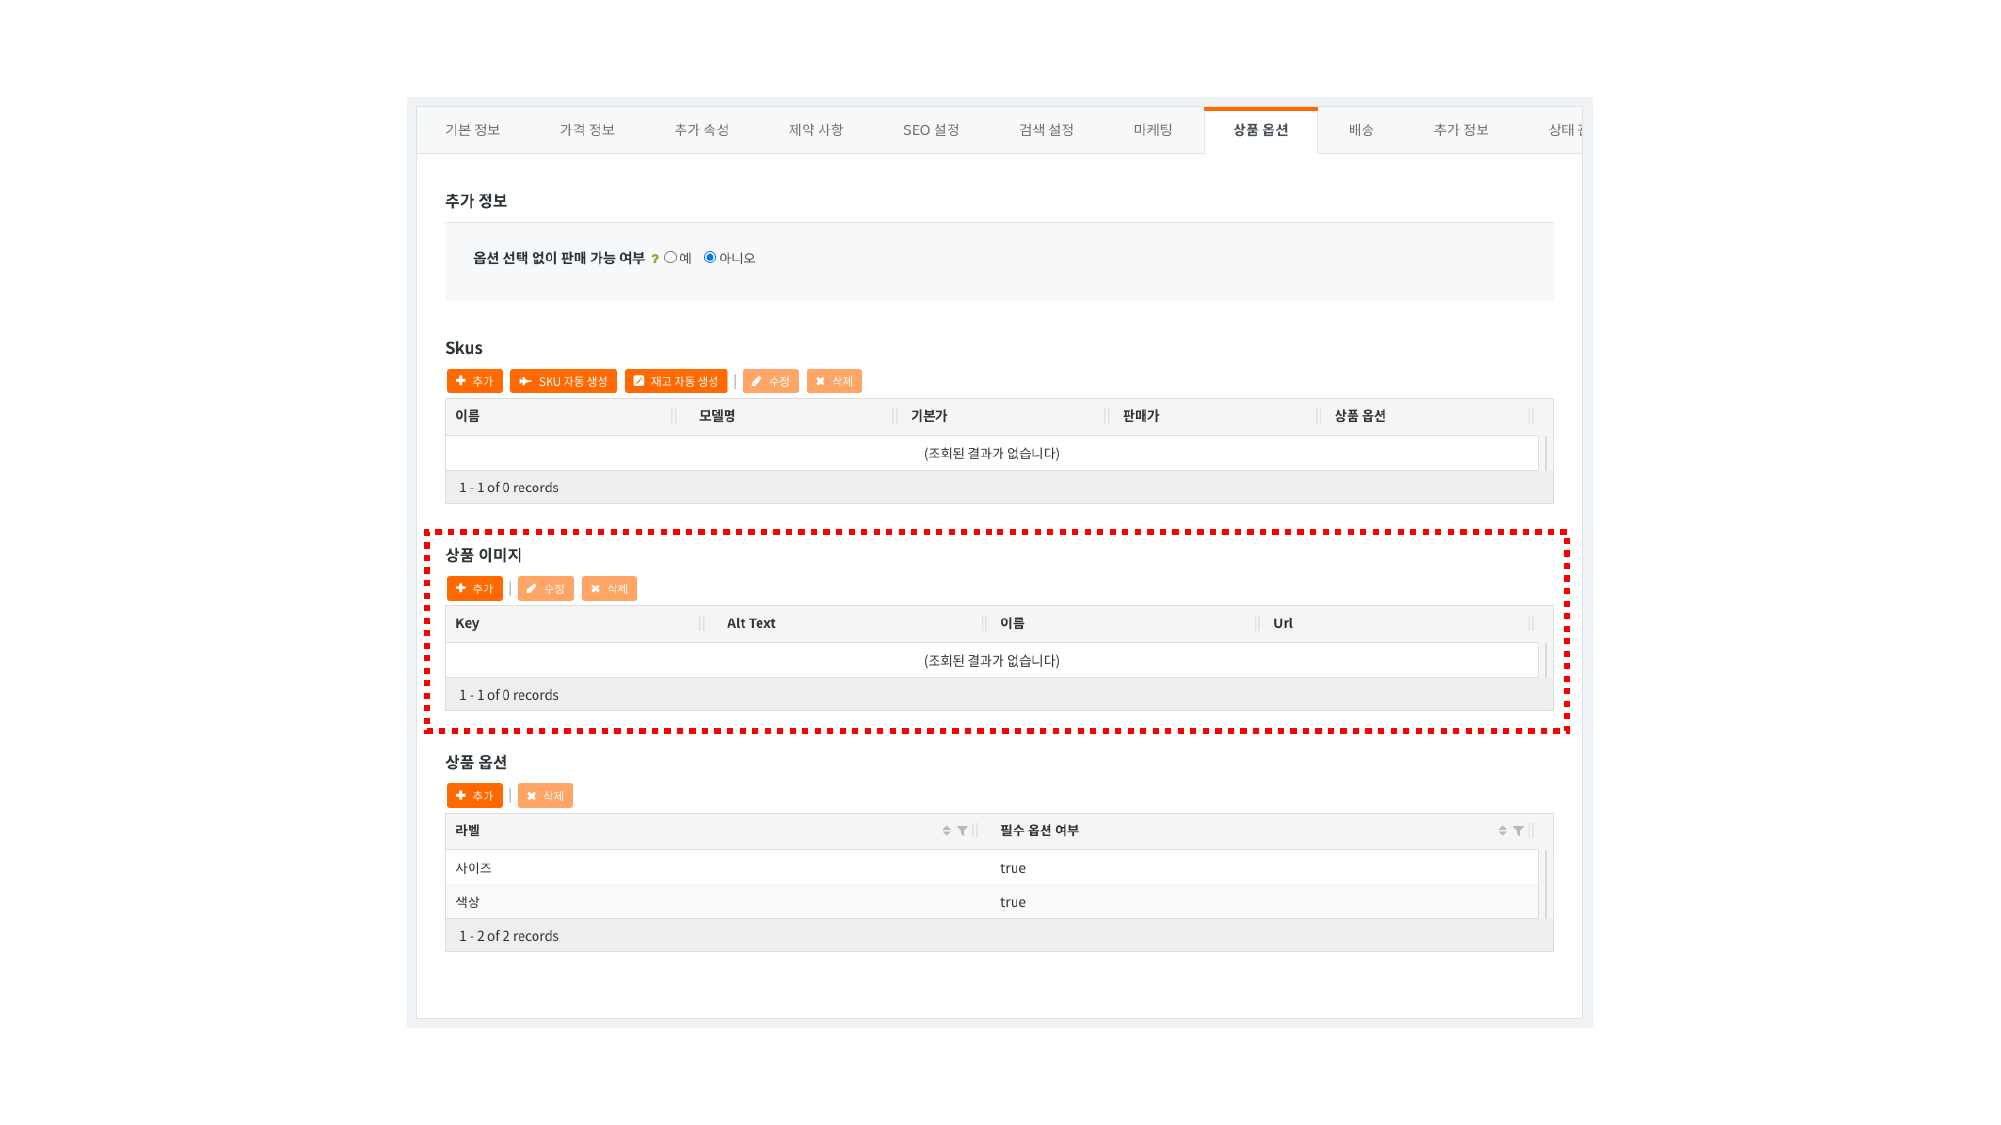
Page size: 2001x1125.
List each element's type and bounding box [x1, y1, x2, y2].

picture [407, 97, 1593, 1028]
